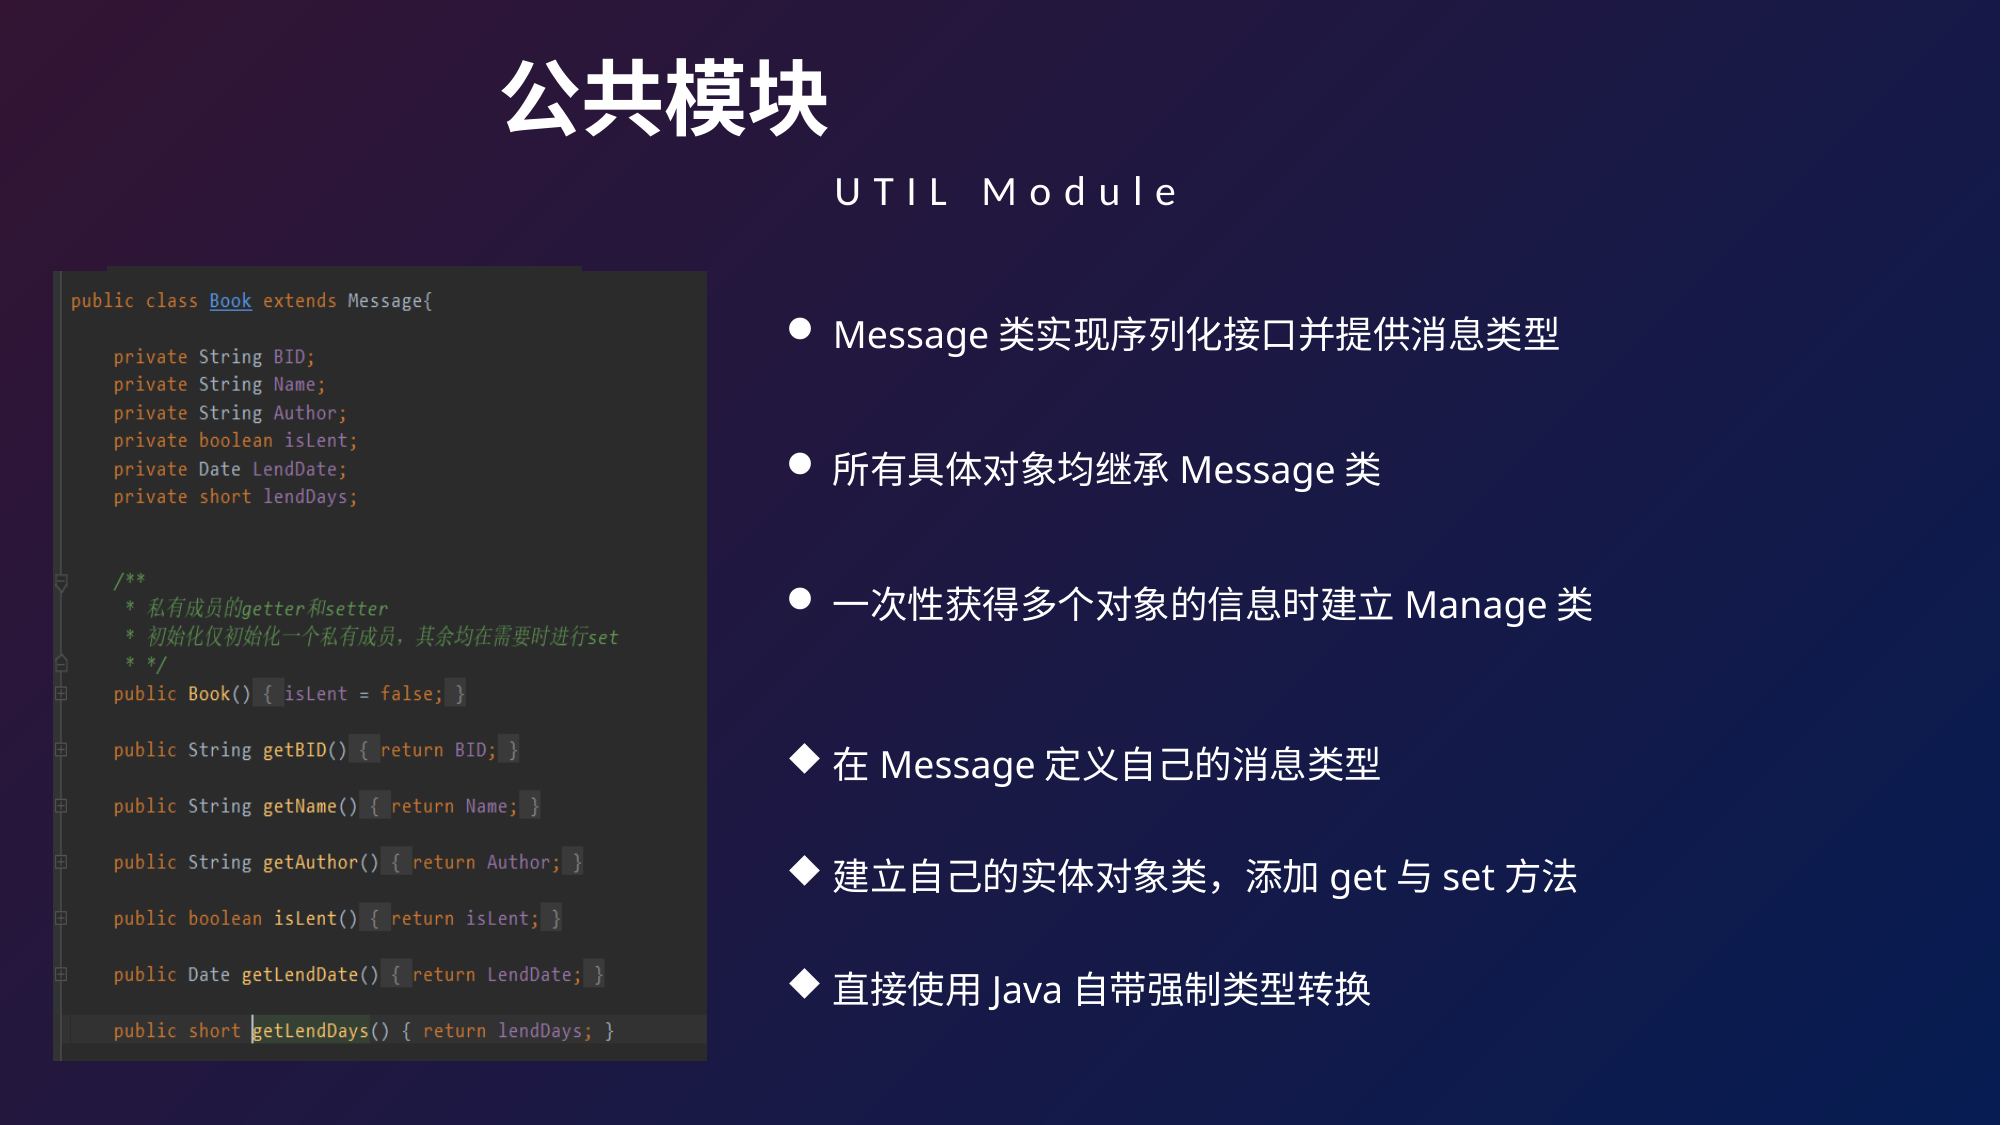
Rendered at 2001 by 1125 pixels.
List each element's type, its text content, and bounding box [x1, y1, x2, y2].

text_box Message类实现序列化接口并提供消息类型 所有具体对象均继承Message类 一次性获得多个对象的信息时建立Manage类 [771, 213, 1737, 634]
text_box 在Message定义自己的消息类型 建立自己的实体对象类，添加get与set方法 直接使用Java自带强制类型转换 [771, 666, 1684, 1019]
text_box 公共模块 [483, 38, 1504, 154]
text_box UTIL Module [107, 155, 1903, 222]
picture [53, 266, 707, 1061]
